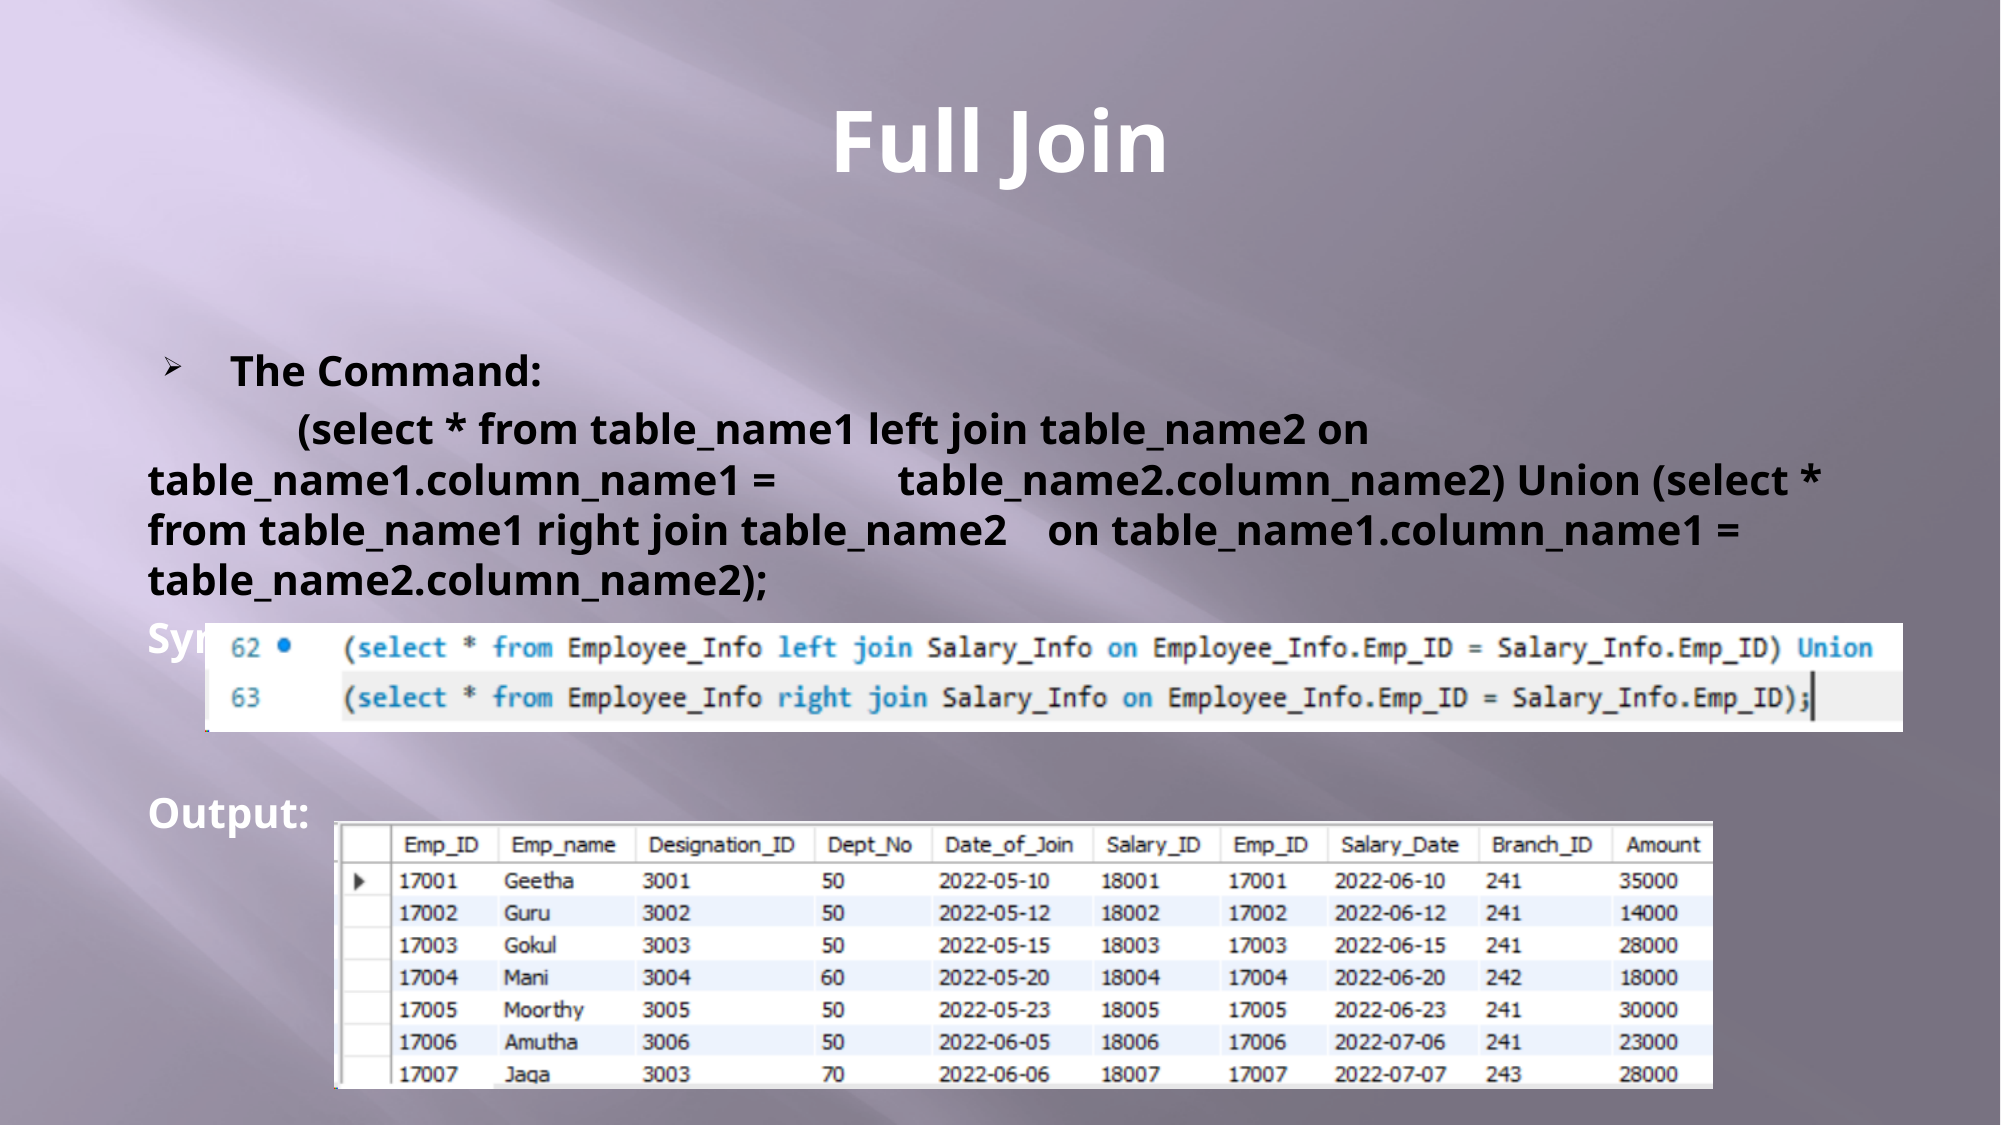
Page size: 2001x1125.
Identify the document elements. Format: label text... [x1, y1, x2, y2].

title Full Join [99, 45, 1900, 233]
picture [334, 821, 1713, 1090]
list The Command: (select * from table_name1 left join table_name2 on table_name1.column_name1 = table_name2.column_name2) Union (select * from table_name1 right join table_name2 on table_name1.column_name1 = table_name2.column_name2); Syntax: Output: [125, 337, 1874, 1011]
picture [204, 623, 1903, 732]
